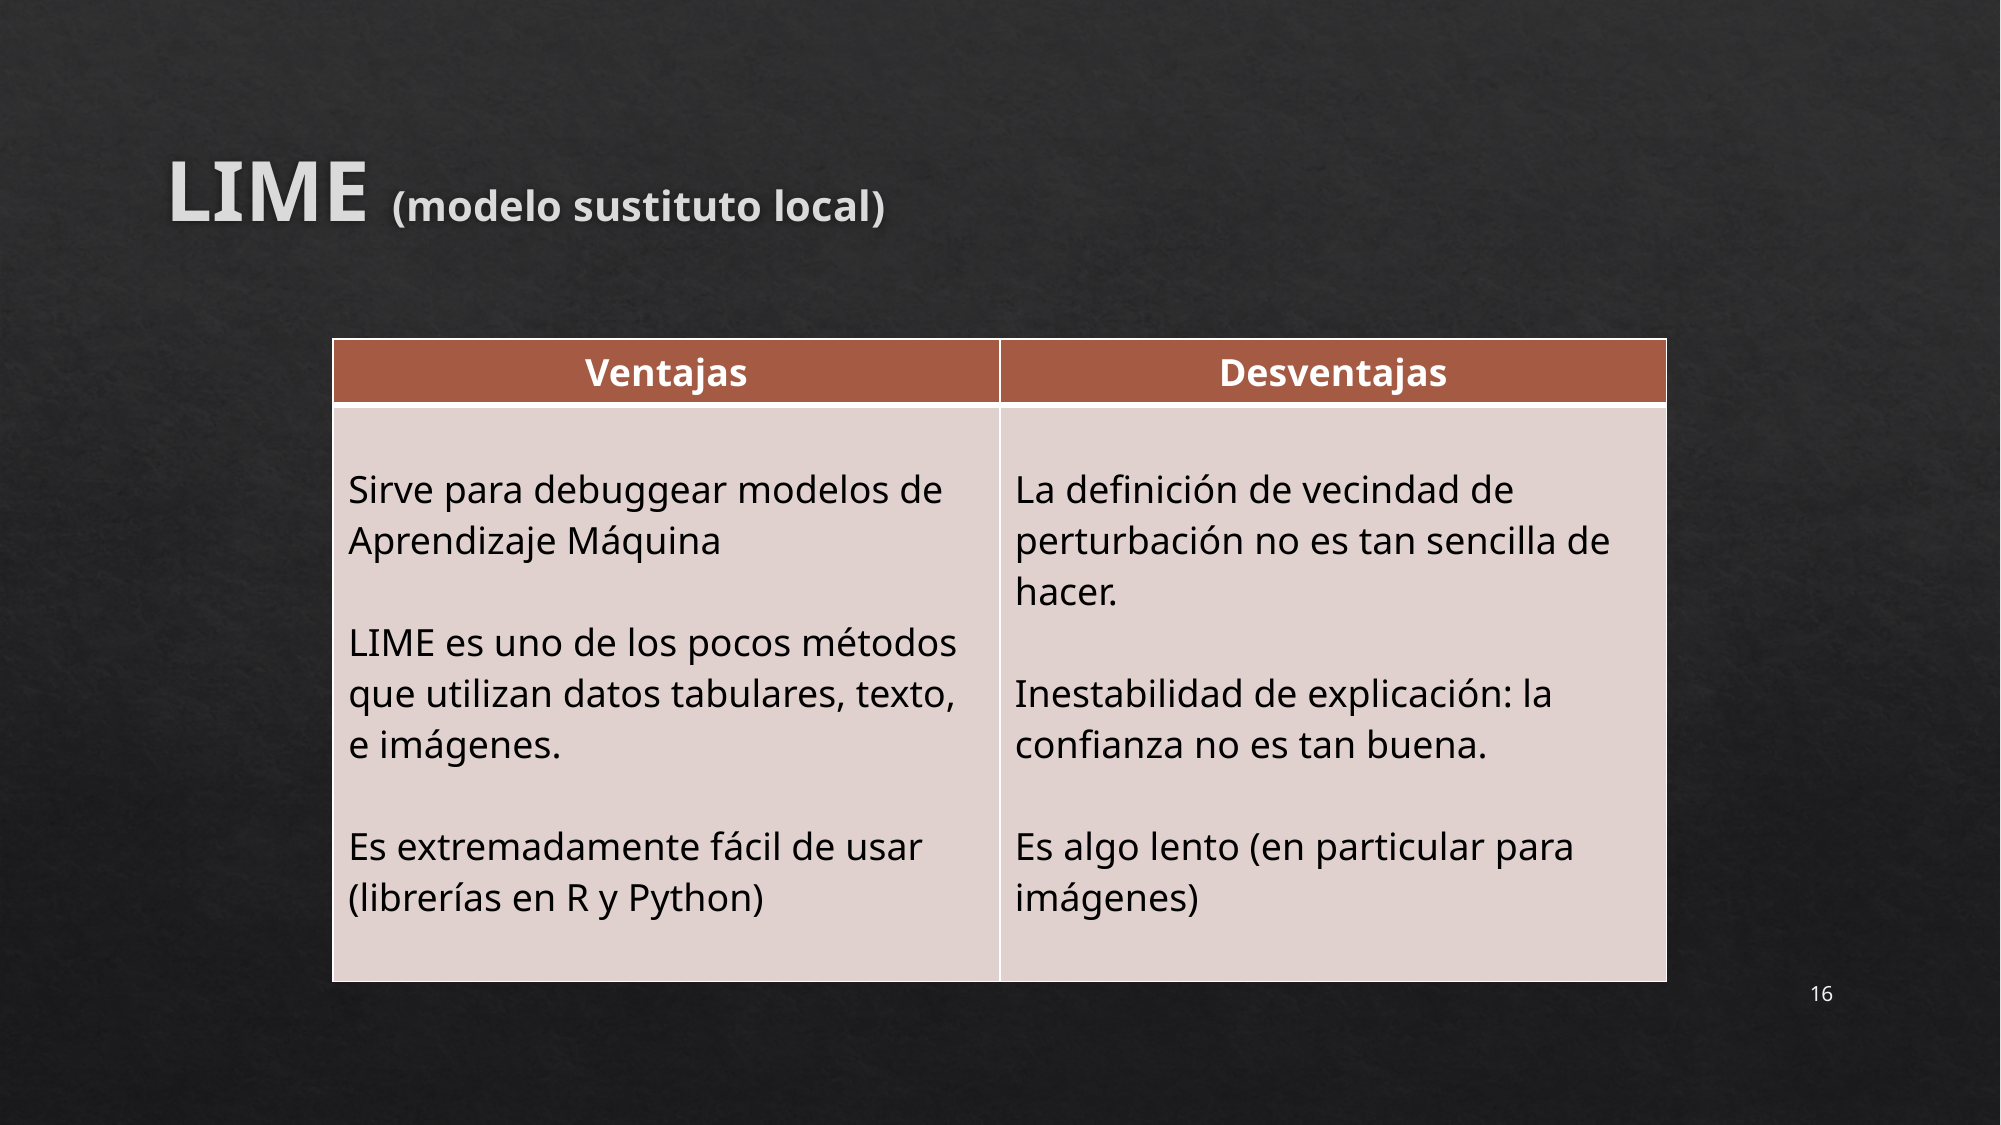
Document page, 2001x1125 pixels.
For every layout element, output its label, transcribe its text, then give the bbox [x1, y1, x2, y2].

table_header Ventajas [334, 340, 999, 402]
table_header Desventajas [1001, 340, 1666, 402]
table_cell La definición de vecindad de perturbación no es tan sencilla de hacer. Inestabilidad de explicación: la confianza no es tan buena. Es algo lento (en particular para imágenes) [1001, 408, 1666, 981]
slide_number 16 [1724, 965, 1849, 1025]
title LIME (modelo sustituto local) [150, 108, 1850, 268]
table_cell Sirve para debuggear modelos de Aprendizaje Máquina LIME es uno de los pocos métodos que utilizan datos tabulares, texto, e imágenes. Es extremadamente fácil de usar (librerías en R y Python) [334, 408, 999, 981]
